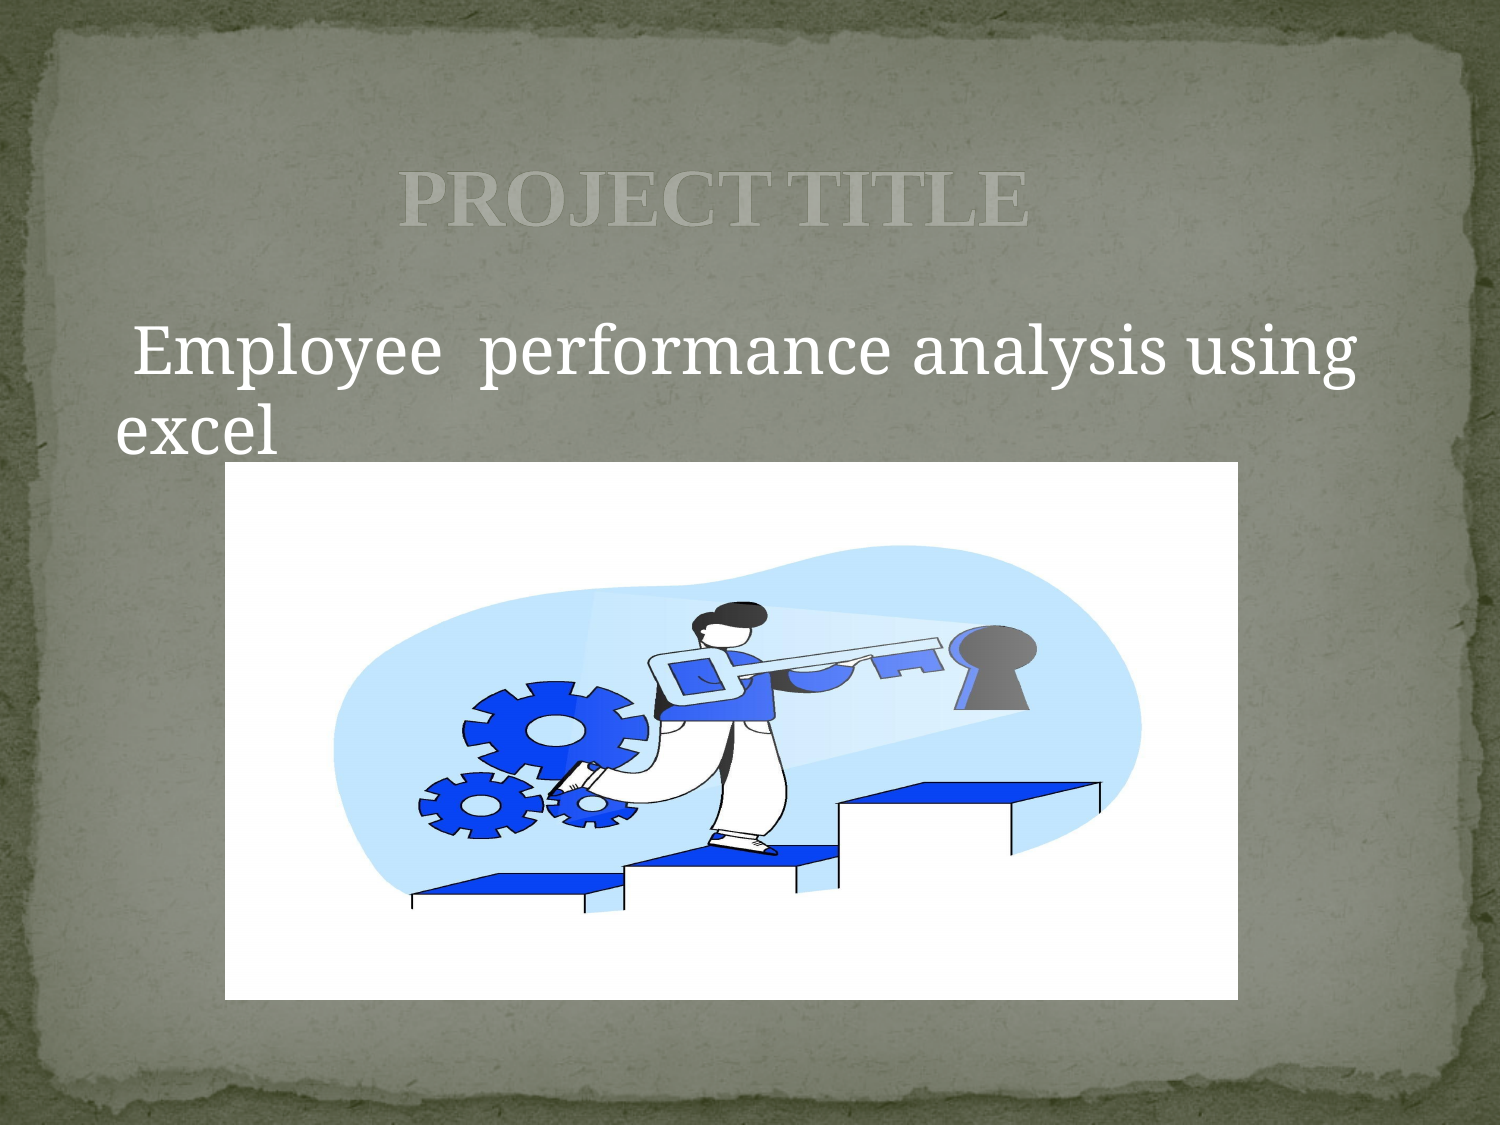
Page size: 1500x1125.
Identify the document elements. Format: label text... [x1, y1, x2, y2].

picture [225, 462, 1238, 1000]
list Employee performance analysis using excel [99, 299, 1450, 1050]
title PROJECT TITLE [99, 49, 1450, 251]
